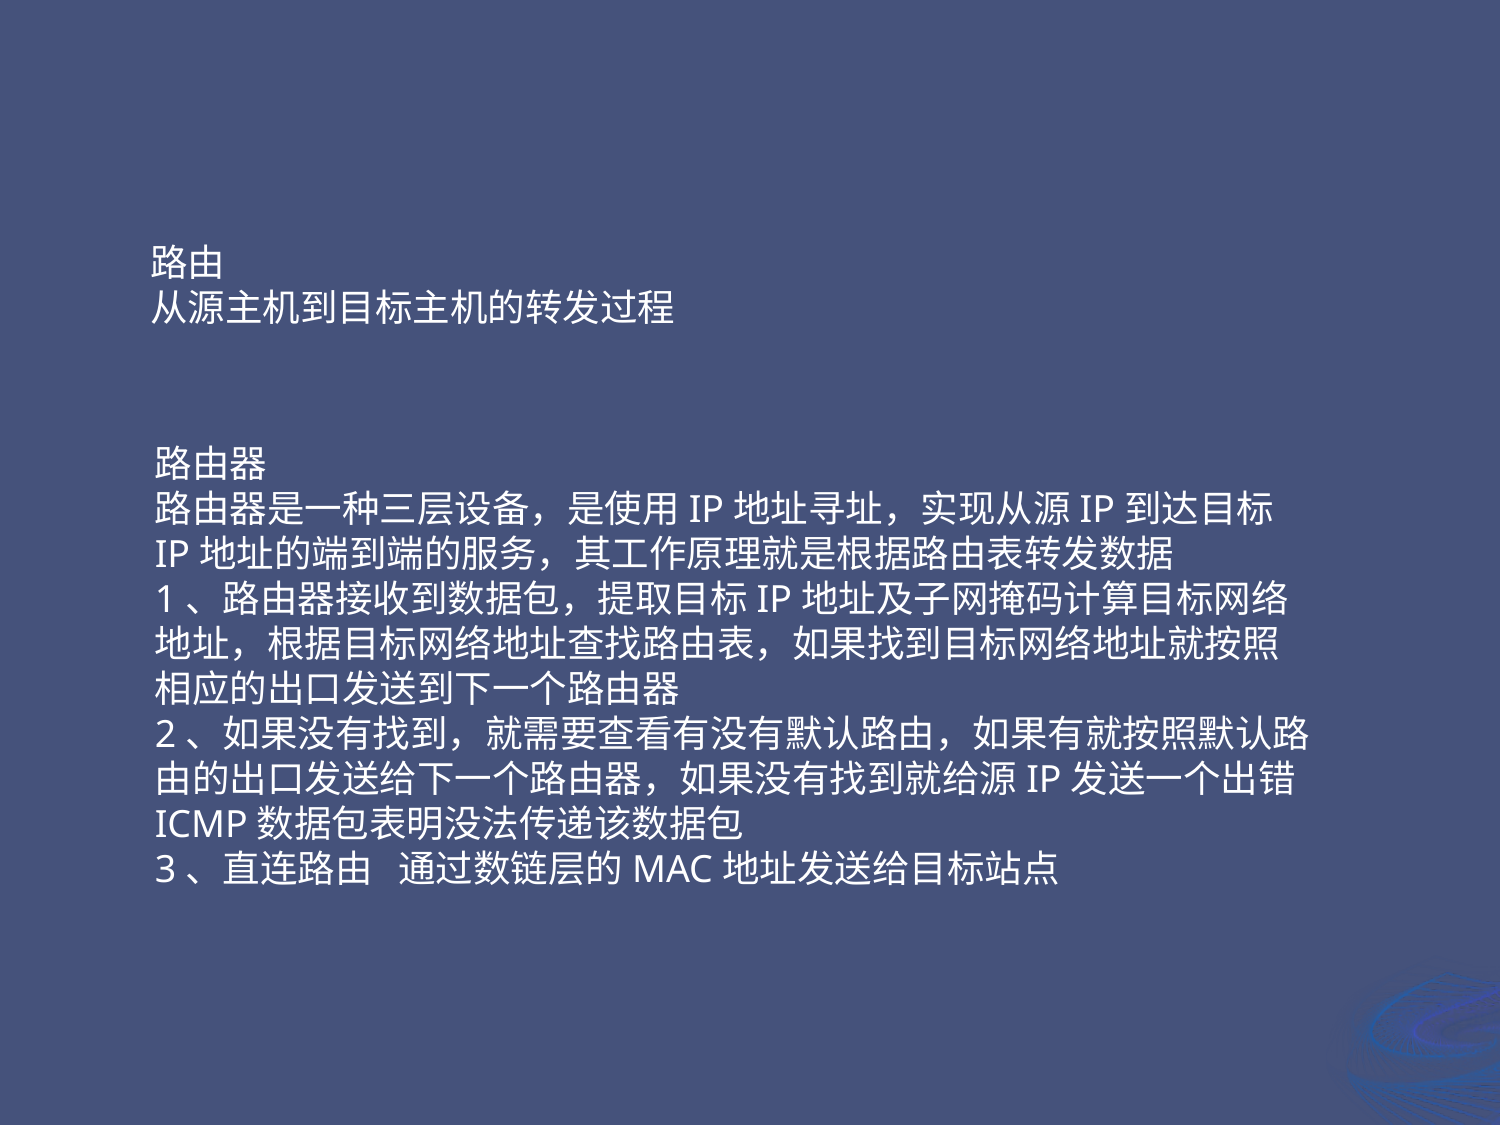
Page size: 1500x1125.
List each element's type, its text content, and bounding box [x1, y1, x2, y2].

picture [1326, 949, 1500, 1125]
text_box 路由 从源主机到目标主机的转发过程 [135, 231, 1061, 337]
text_box 路由器 路由器是一种三层设备，是使用IP地址寻址，实现从源IP到达目标IP地址的端到端的服务，其工作原理就是根据路由表转发数据 1、路由器接收到数据包，提取目标IP地址及子网掩码计算目标网络地址，根据目标网络地址查找路由表，如果找到目标网络地址就按照相应的出口发送到下一个路由器 2、如果没有找到，就需要查看有没有默认路由，如果有就按照默认路由的出口发送给下一个路由器，如果没有找到就给源IP发送一个出错ICMP数据包表明没法传递该数据包 3、直连路由 通过数链层的MAC地址发送给目标站点 [139, 432, 1327, 898]
